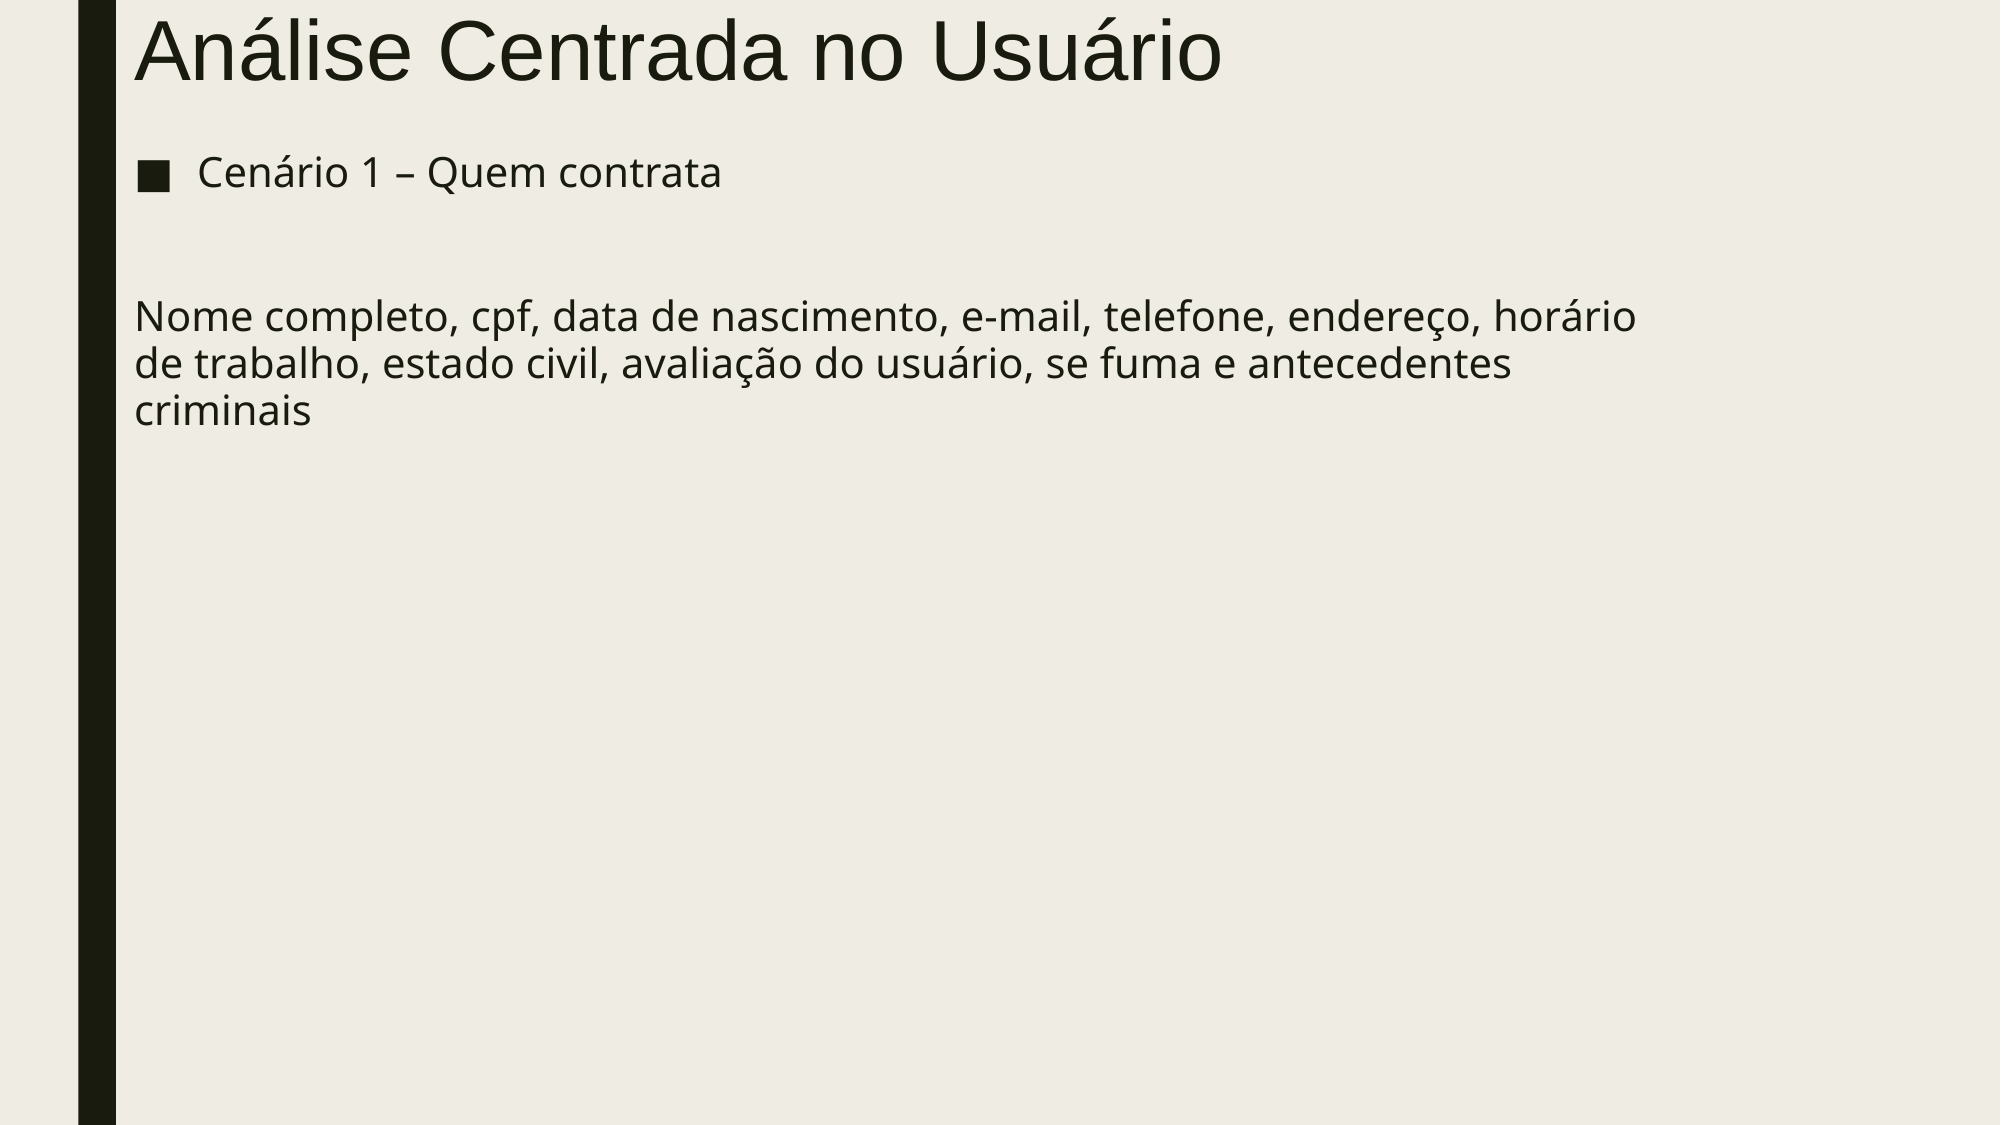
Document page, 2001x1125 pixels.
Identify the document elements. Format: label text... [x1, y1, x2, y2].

list Cenário 1 – Quem contrata Nome completo, cpf, data de nascimento, e-mail, telefone, endereço, horário de trabalho, estado civil, avaliação do usuário, se fuma e antecedentes criminais [119, 142, 1695, 730]
title Análise Centrada no Usuário [119, 0, 1246, 109]
